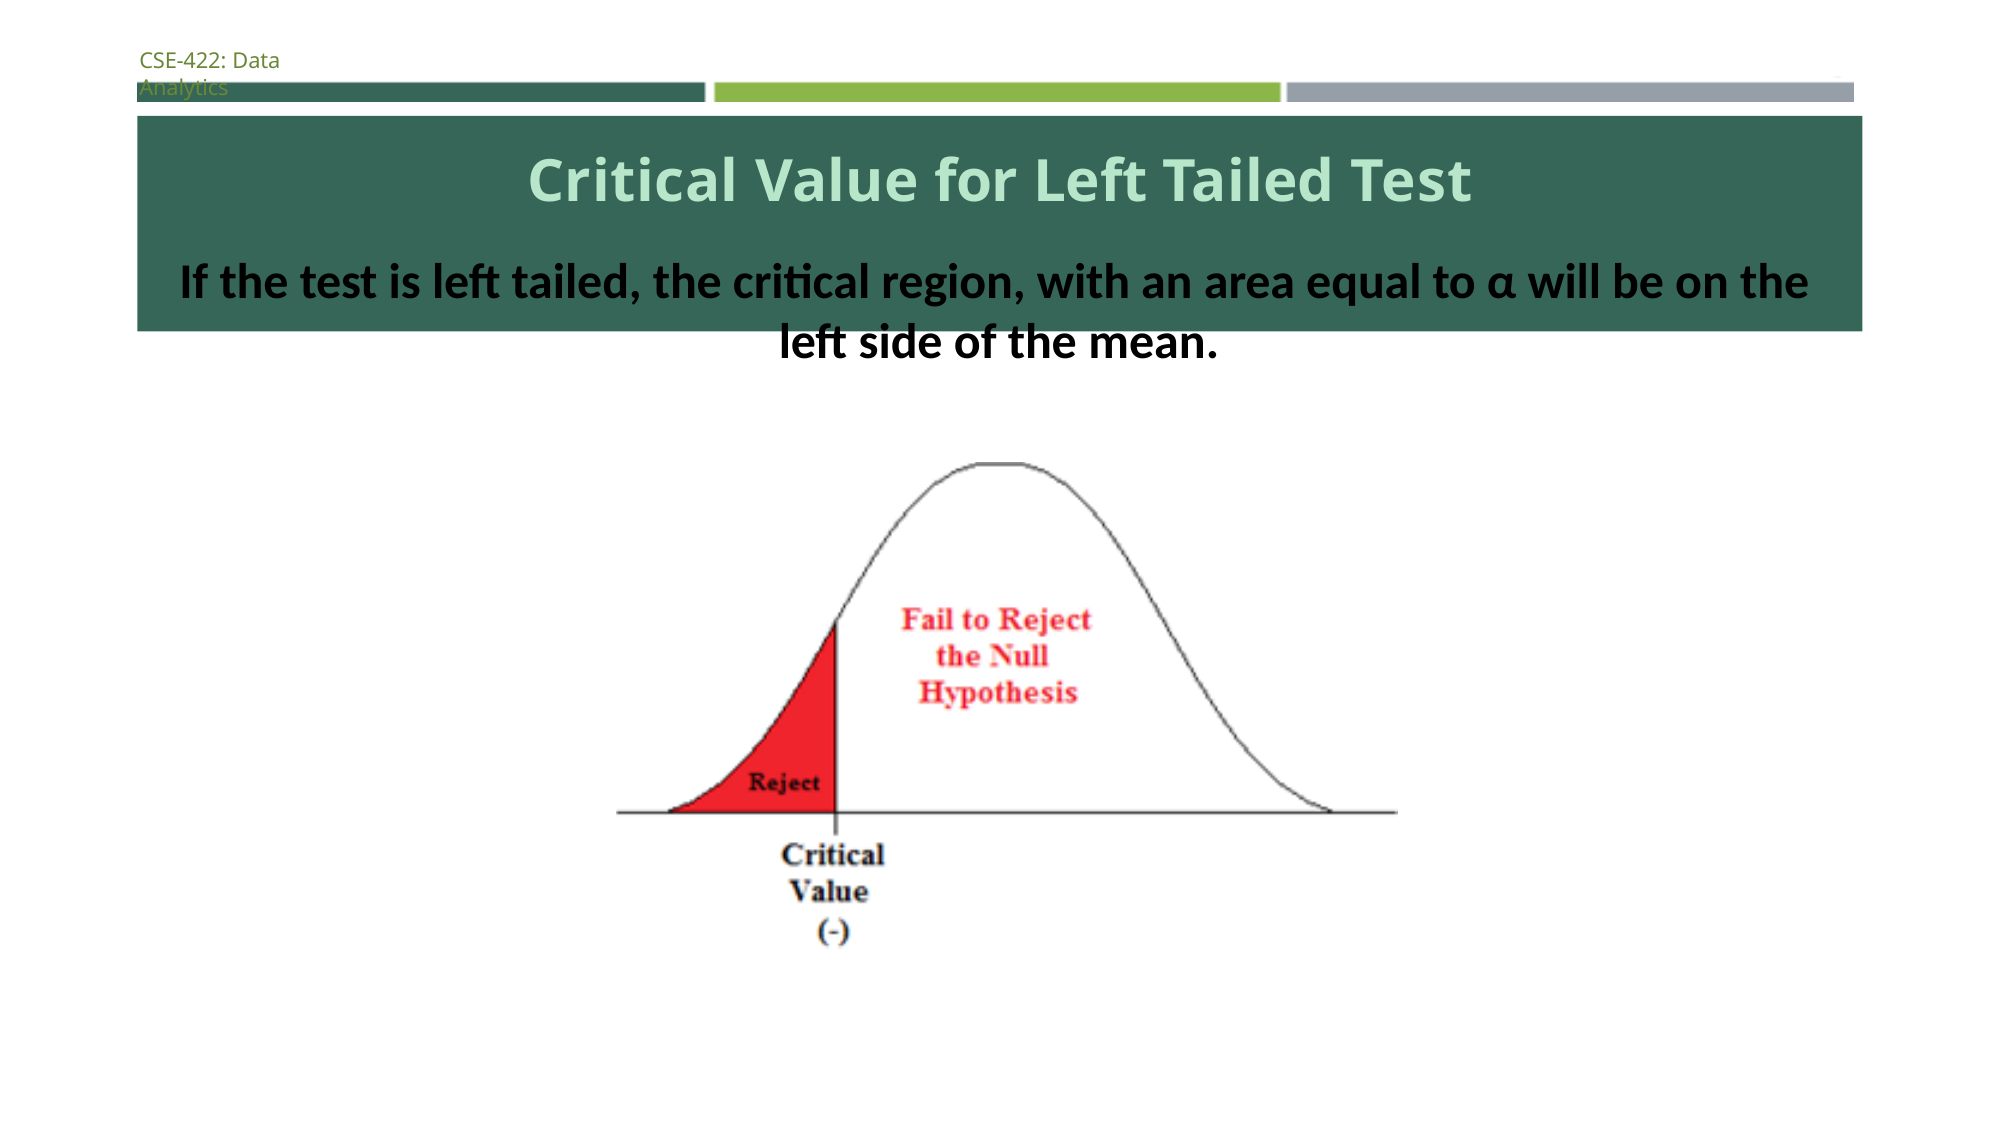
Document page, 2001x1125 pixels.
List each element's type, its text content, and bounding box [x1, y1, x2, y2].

picture [137, 75, 1854, 102]
picture [616, 461, 1398, 949]
text_box If the test is left tailed, the critical region, with an area equal to α will be on the left side of the mean. [177, 246, 1823, 369]
title Critical Value for Left Tailed Test [137, 115, 1863, 332]
text_box CSE-422: Data Analytics [137, 44, 374, 75]
